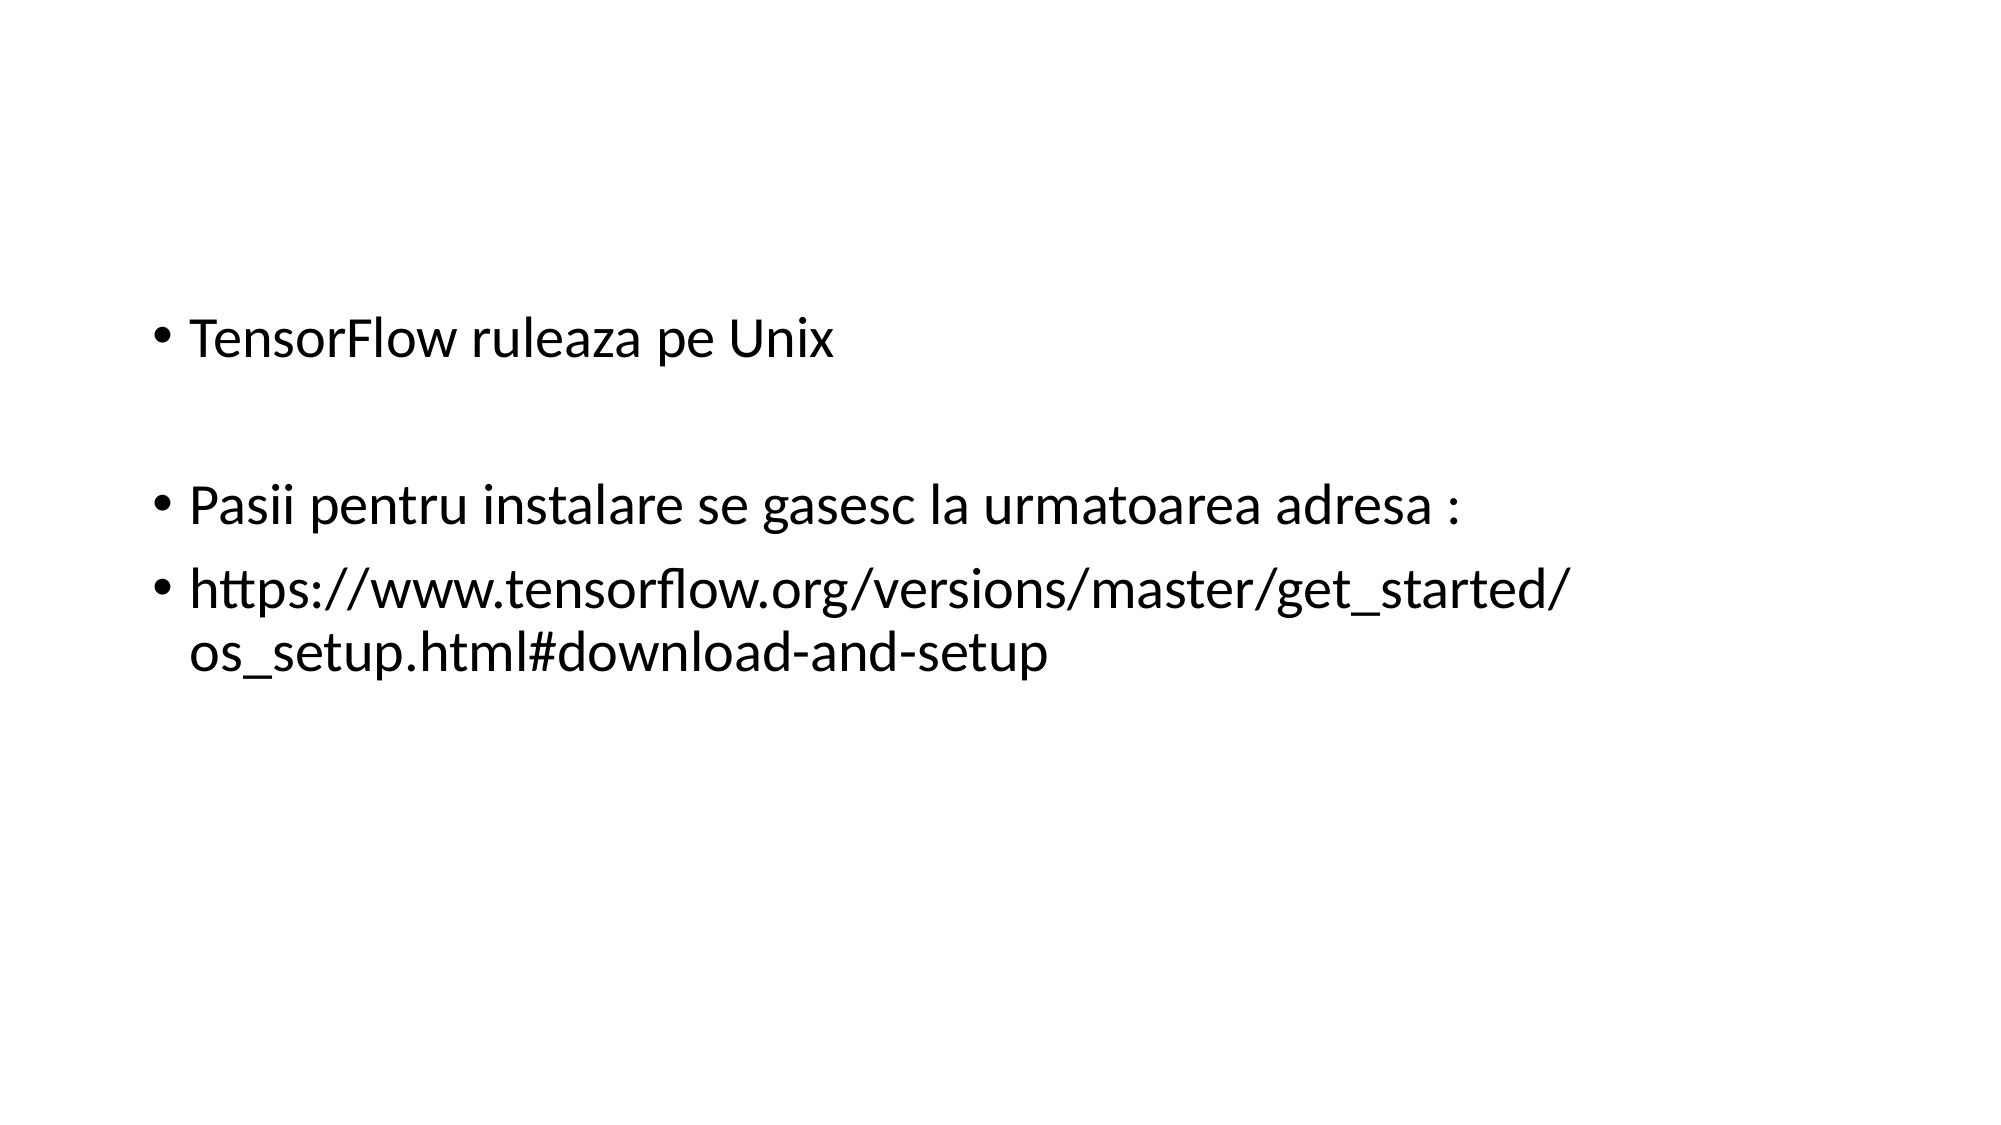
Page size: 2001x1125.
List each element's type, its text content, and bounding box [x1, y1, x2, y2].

list TensorFlow ruleaza pe Unix Pasii pentru instalare se gasesc la urmatoarea adresa : https://www.tensorflow.org/versions/master/get_started/os_setup.html#download-and-setup [137, 299, 1863, 1014]
